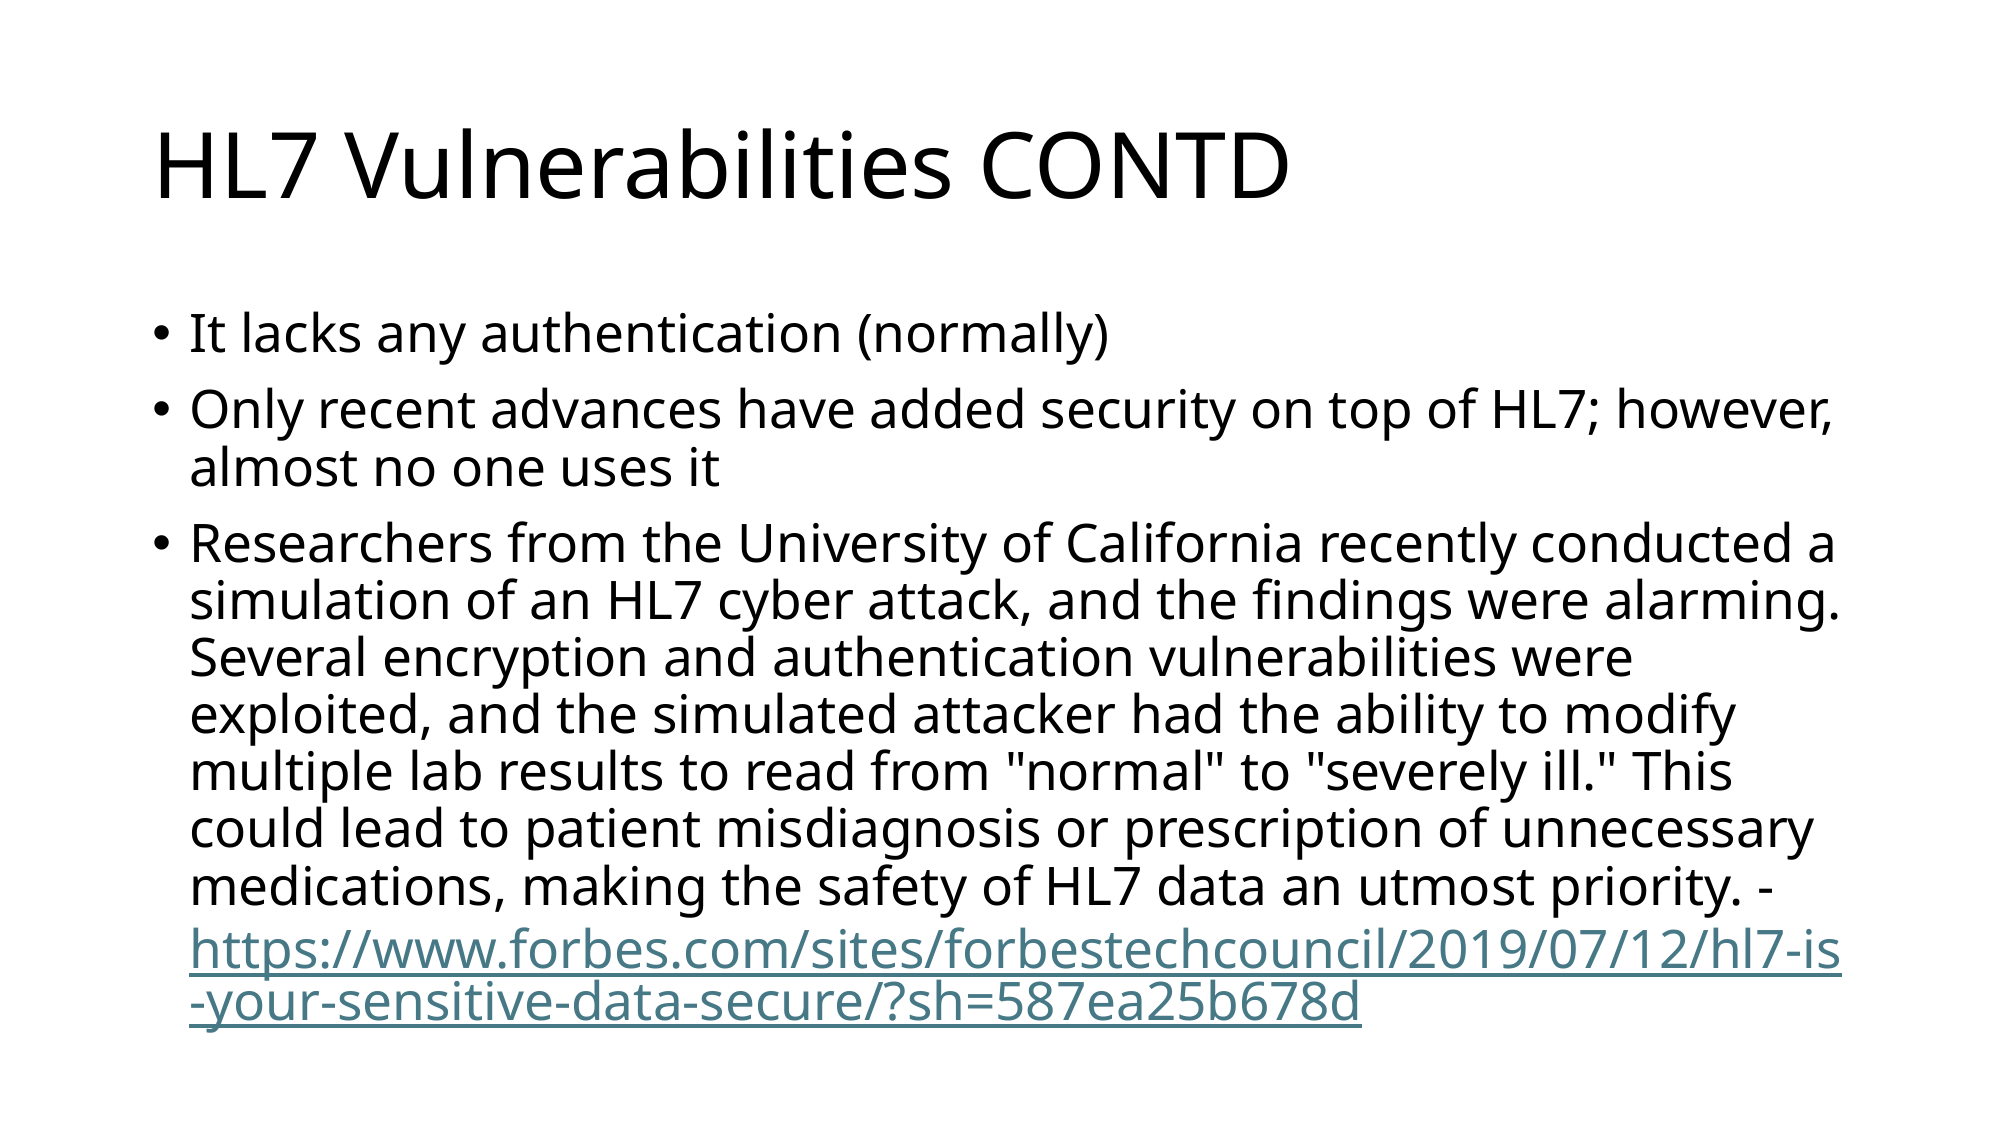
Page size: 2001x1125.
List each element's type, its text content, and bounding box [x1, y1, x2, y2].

title HL7 Vulnerabilities CONTD [137, 59, 1863, 278]
list It lacks any authentication (normally) Only recent advances have added security on top of HL7; however, almost no one uses it Researchers from the University of California recently conducted a simulation of an HL7 cyber attack, and the findings were alarming. Several encryption and authentication vulnerabilities were exploited, and the simulated attacker had the ability to modify multiple lab results to read from "normal" to "severely ill." This could lead to patient misdiagnosis or prescription of unnecessary medications, making the safety of HL7 data an utmost priority. - https://www.forbes.com/sites/forbestechcouncil/2019/07/12/hl7-is-your-sensitive-data-secure/?sh=587ea25b678d [137, 299, 1863, 1014]
